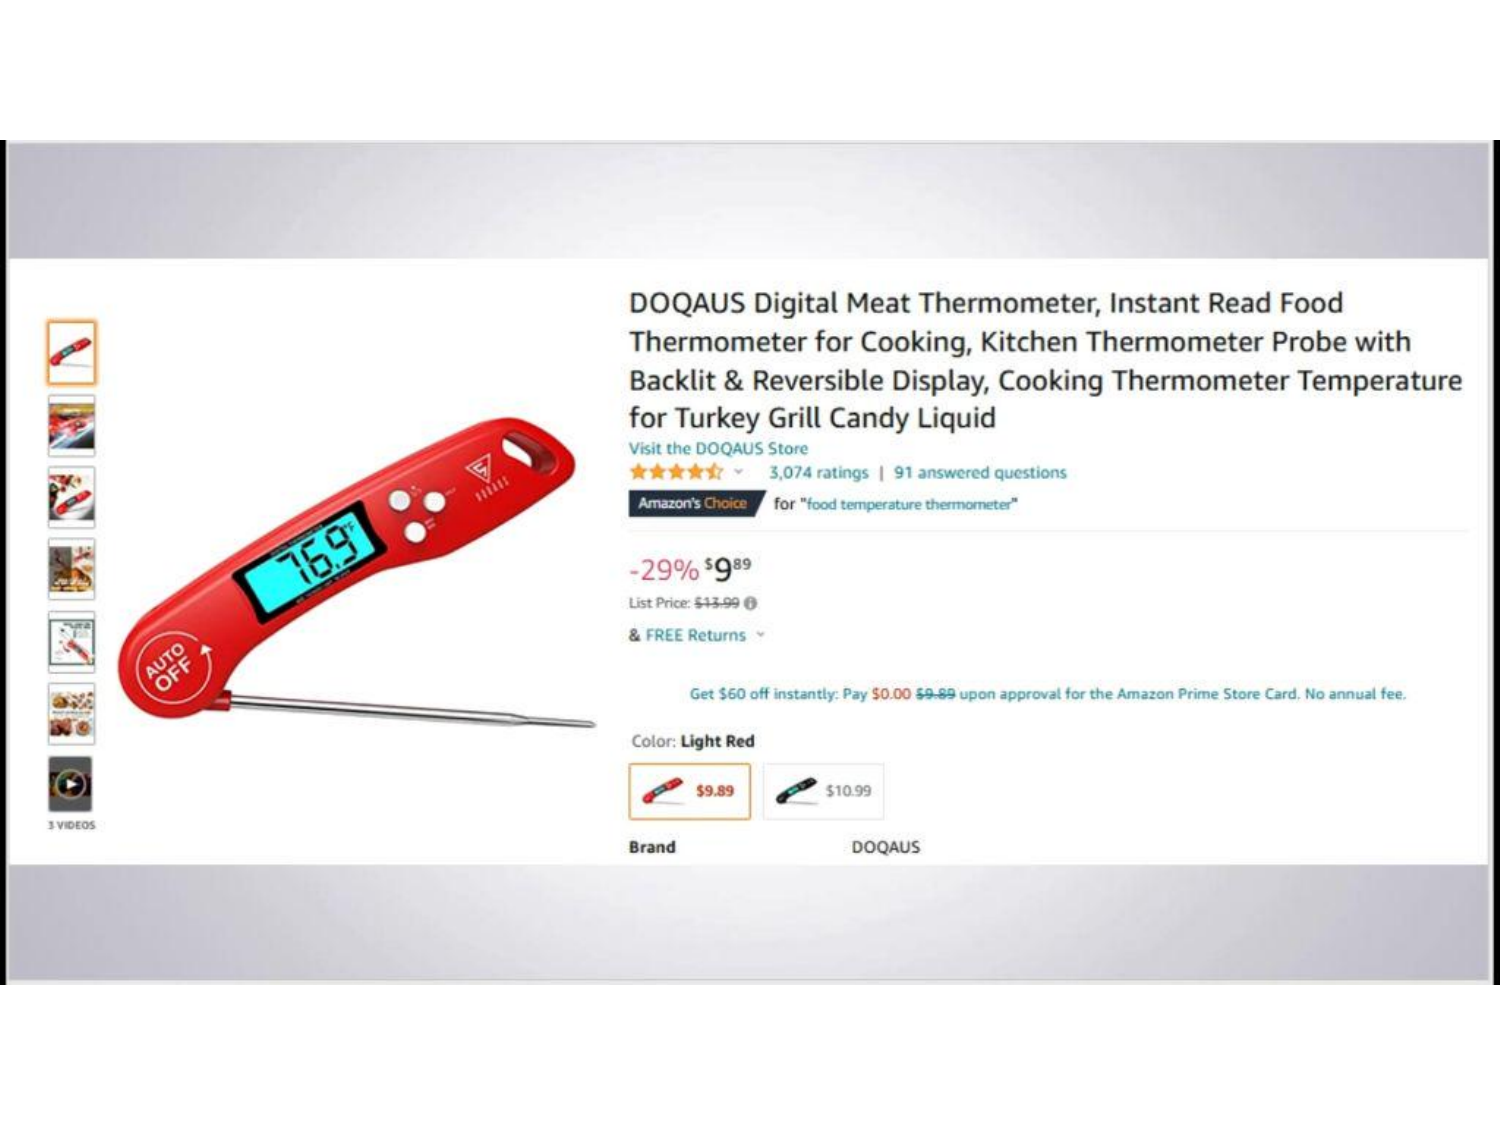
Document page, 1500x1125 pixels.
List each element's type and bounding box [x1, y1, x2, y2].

picture [0, 140, 1500, 985]
